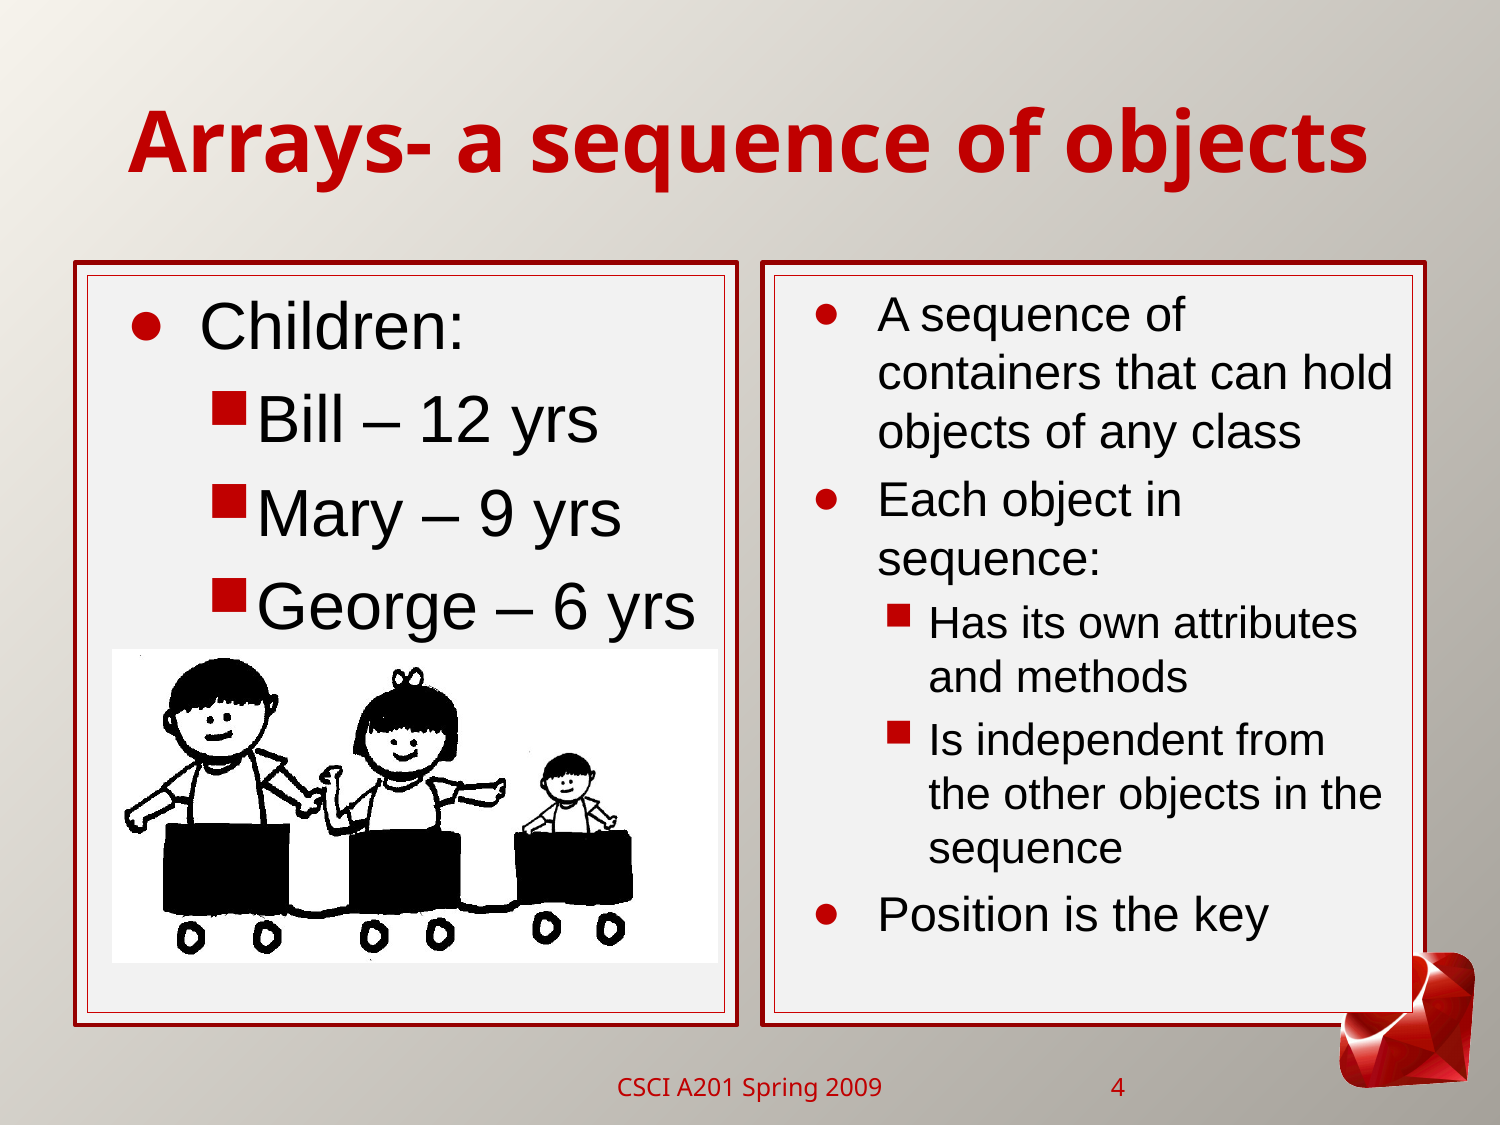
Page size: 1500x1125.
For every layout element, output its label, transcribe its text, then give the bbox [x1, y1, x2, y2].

title Arrays- a sequence of objects [75, 45, 1425, 233]
list A sequence of containers that can hold objects of any class Each object in sequence: Has its own attributes and methods Is independent from the other objects in the sequence Position is the key [774, 275, 1413, 1013]
footer CSCI A201 Spring 2009 [512, 1052, 988, 1113]
picture [1337, 949, 1475, 1088]
list Children: Bill – 12 yrs Mary – 9 yrs George – 6 yrs [87, 275, 725, 1013]
picture [112, 649, 718, 963]
slide_number 4 [999, 1052, 1125, 1113]
